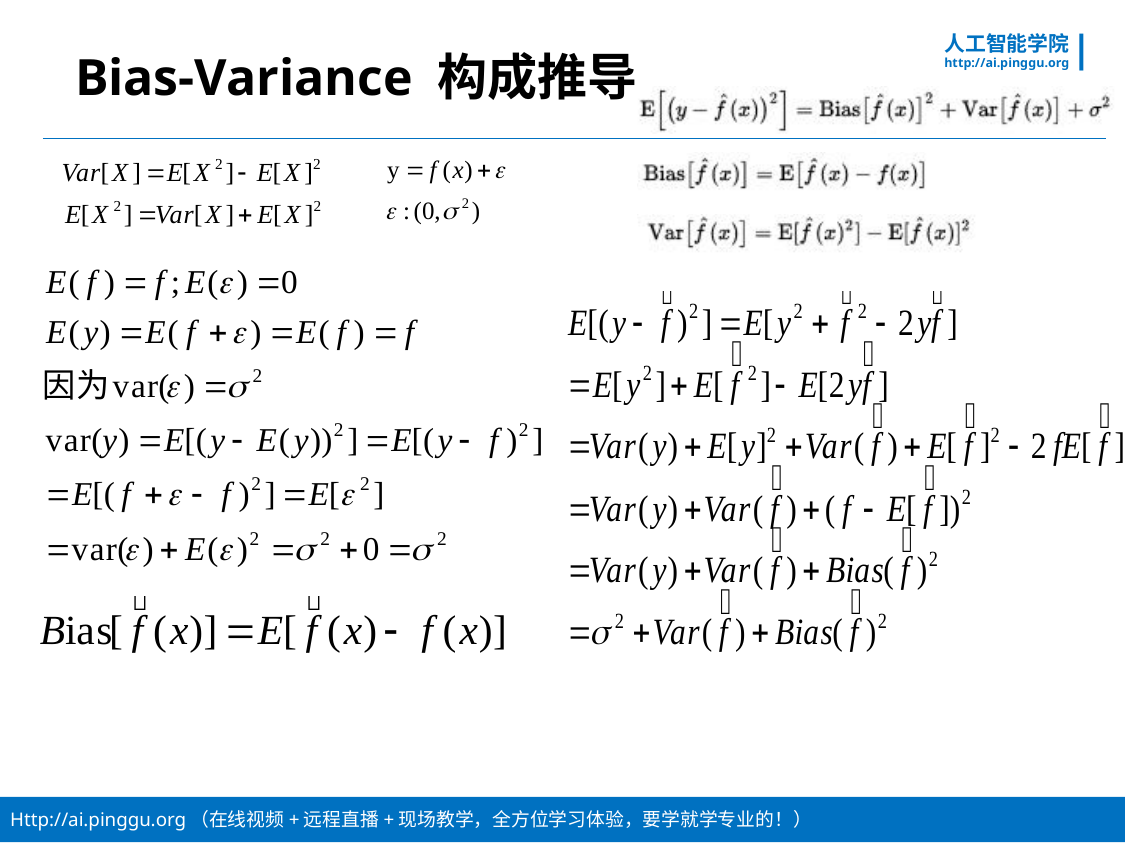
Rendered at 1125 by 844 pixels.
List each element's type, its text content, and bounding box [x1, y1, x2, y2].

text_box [382, 155, 512, 231]
slide_number [1030, 798, 1125, 844]
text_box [40, 263, 548, 574]
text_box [626, 86, 1125, 254]
title Bias-Variance 构成推导 [60, 45, 1031, 139]
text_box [562, 291, 1125, 662]
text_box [60, 152, 327, 235]
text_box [32, 596, 512, 662]
